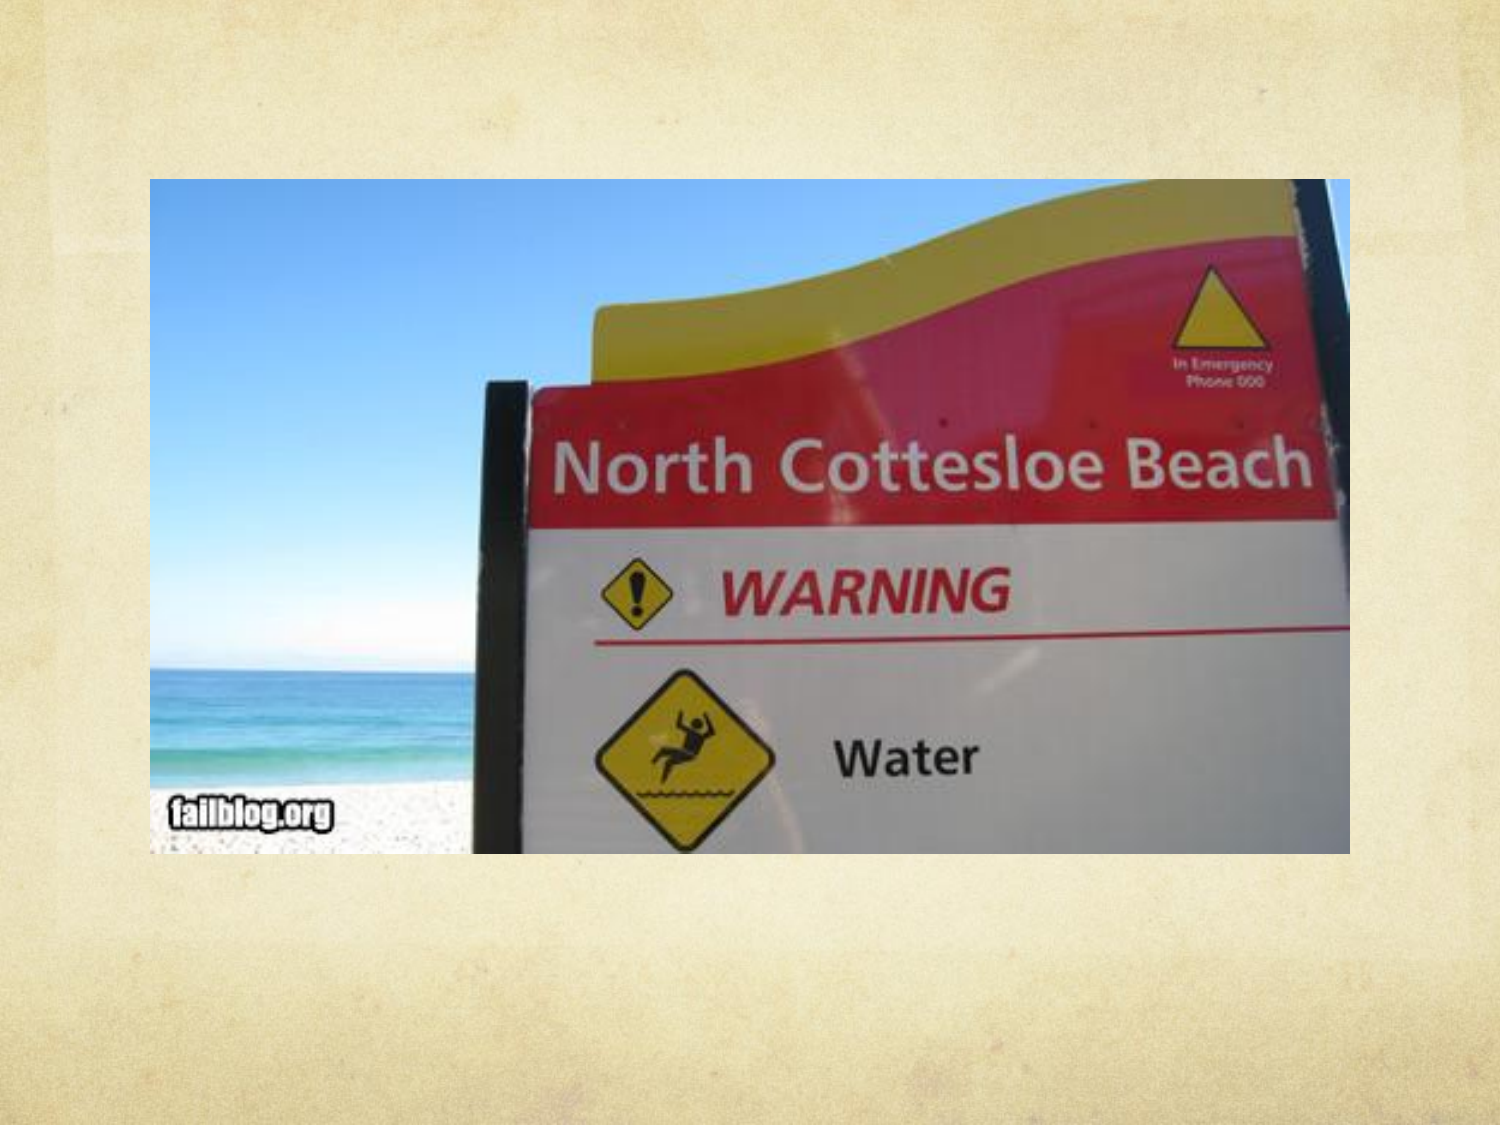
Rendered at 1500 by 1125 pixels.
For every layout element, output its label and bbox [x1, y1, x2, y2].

picture [0, 0, 1500, 1125]
list [149, 82, 1351, 951]
